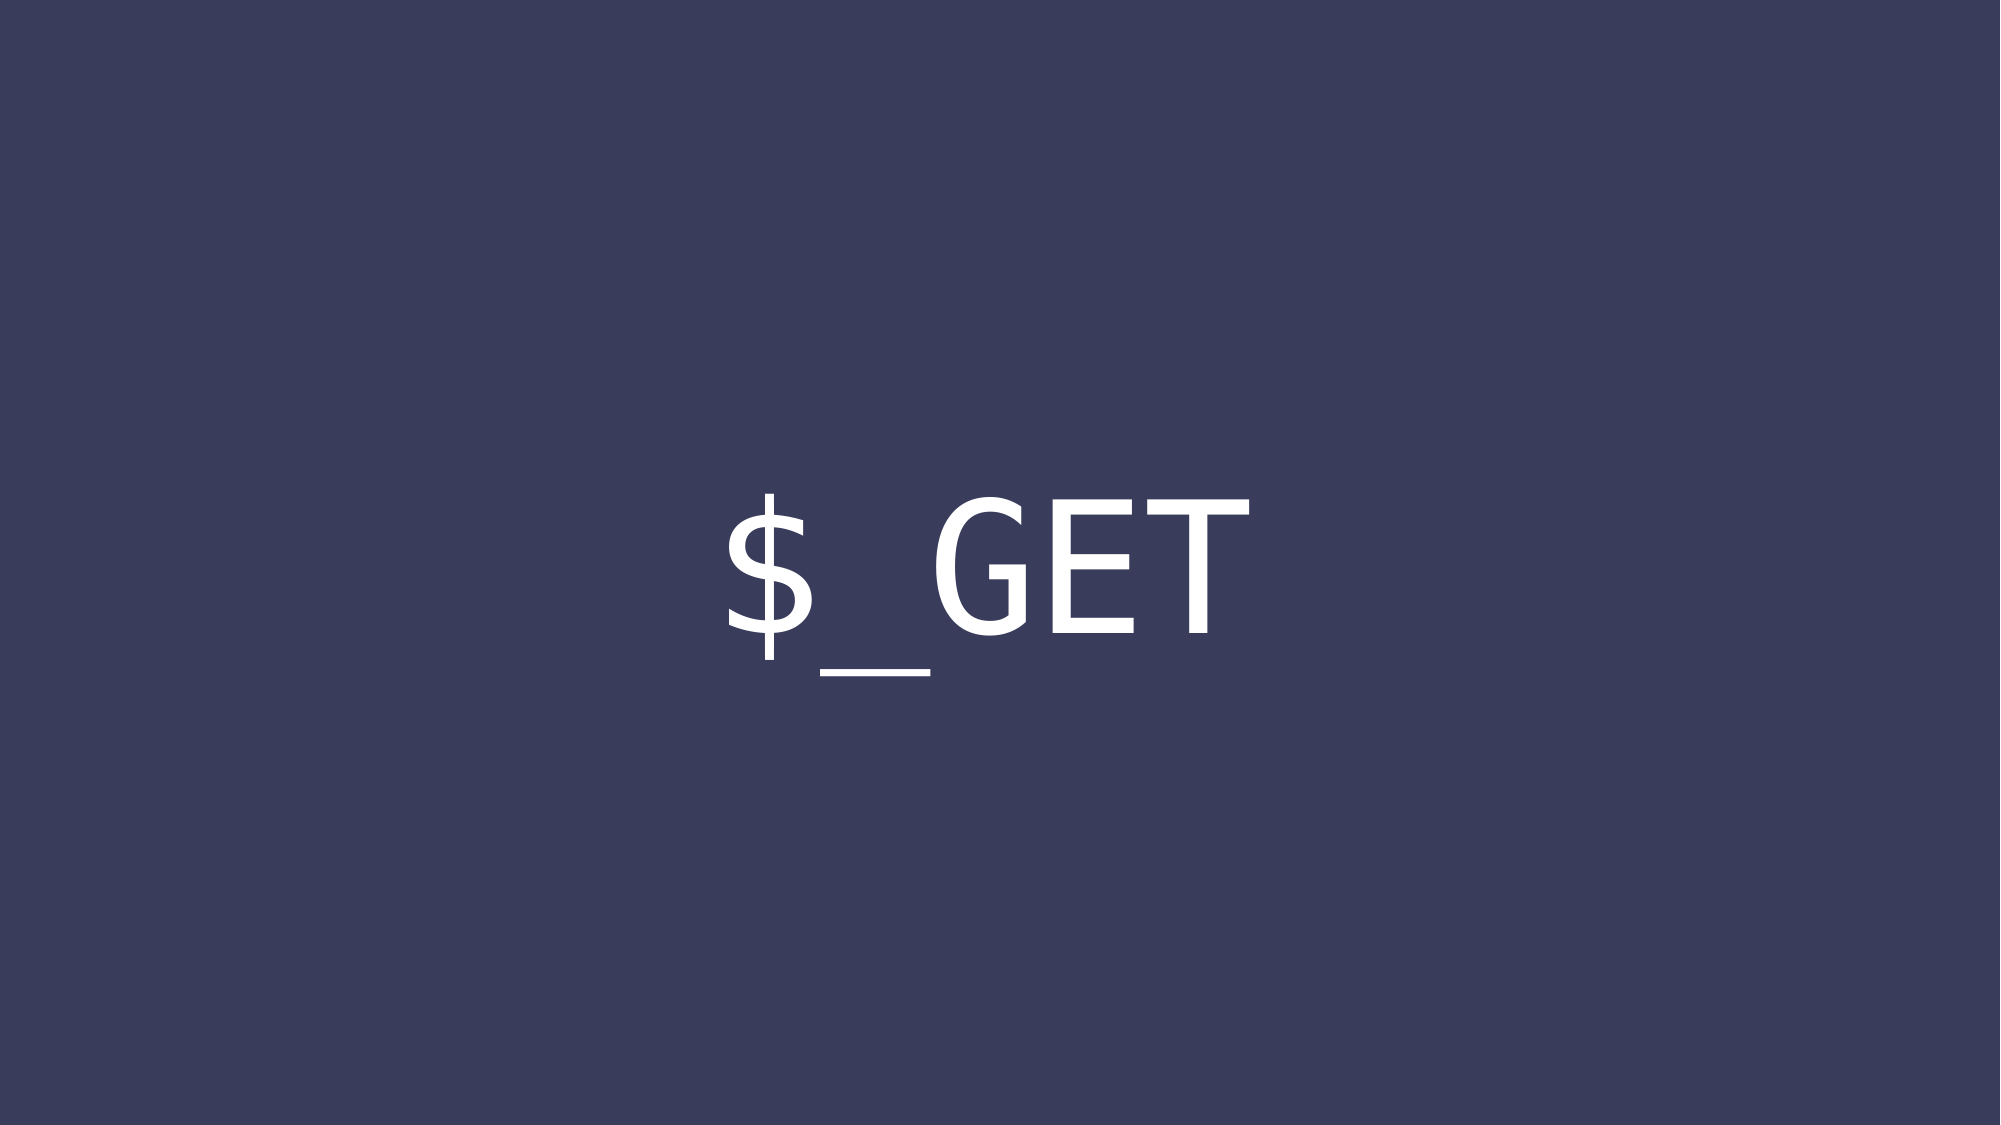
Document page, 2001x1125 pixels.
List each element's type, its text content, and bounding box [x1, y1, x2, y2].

title $_GET [98, 125, 1868, 677]
